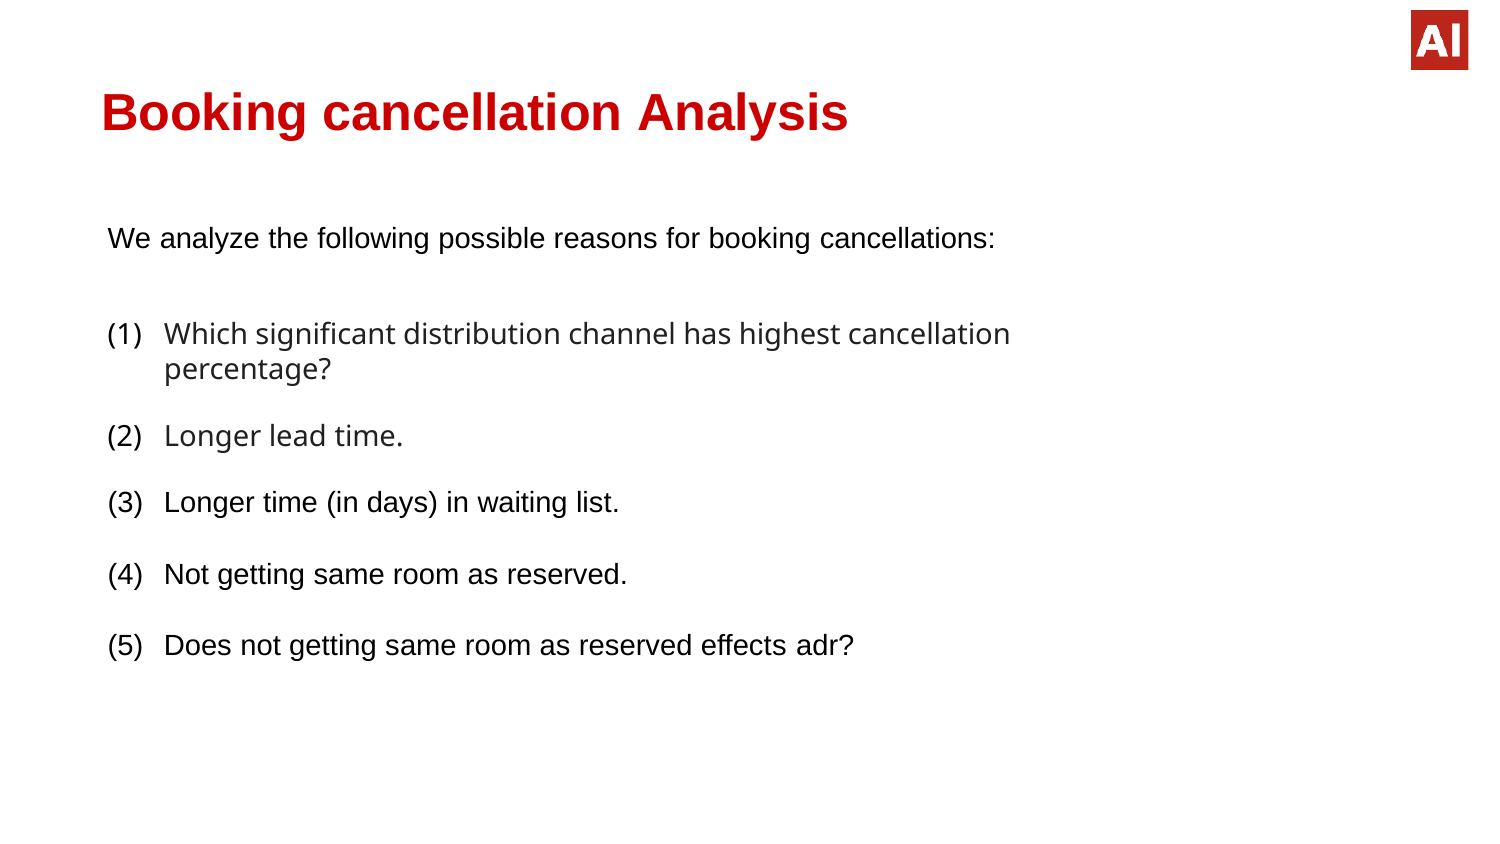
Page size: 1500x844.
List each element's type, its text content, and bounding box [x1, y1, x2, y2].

text_box We analyze the following possible reasons for booking cancellations: Which significant distribution channel has highest cancellation percentage? Longer lead time. Longer time (in days) in waiting list. Not getting same room as reserved. Does not getting same room as reserved effects adr? [105, 217, 1144, 662]
title Booking cancellation Analysis [99, 76, 855, 220]
picture [1411, 10, 1469, 70]
